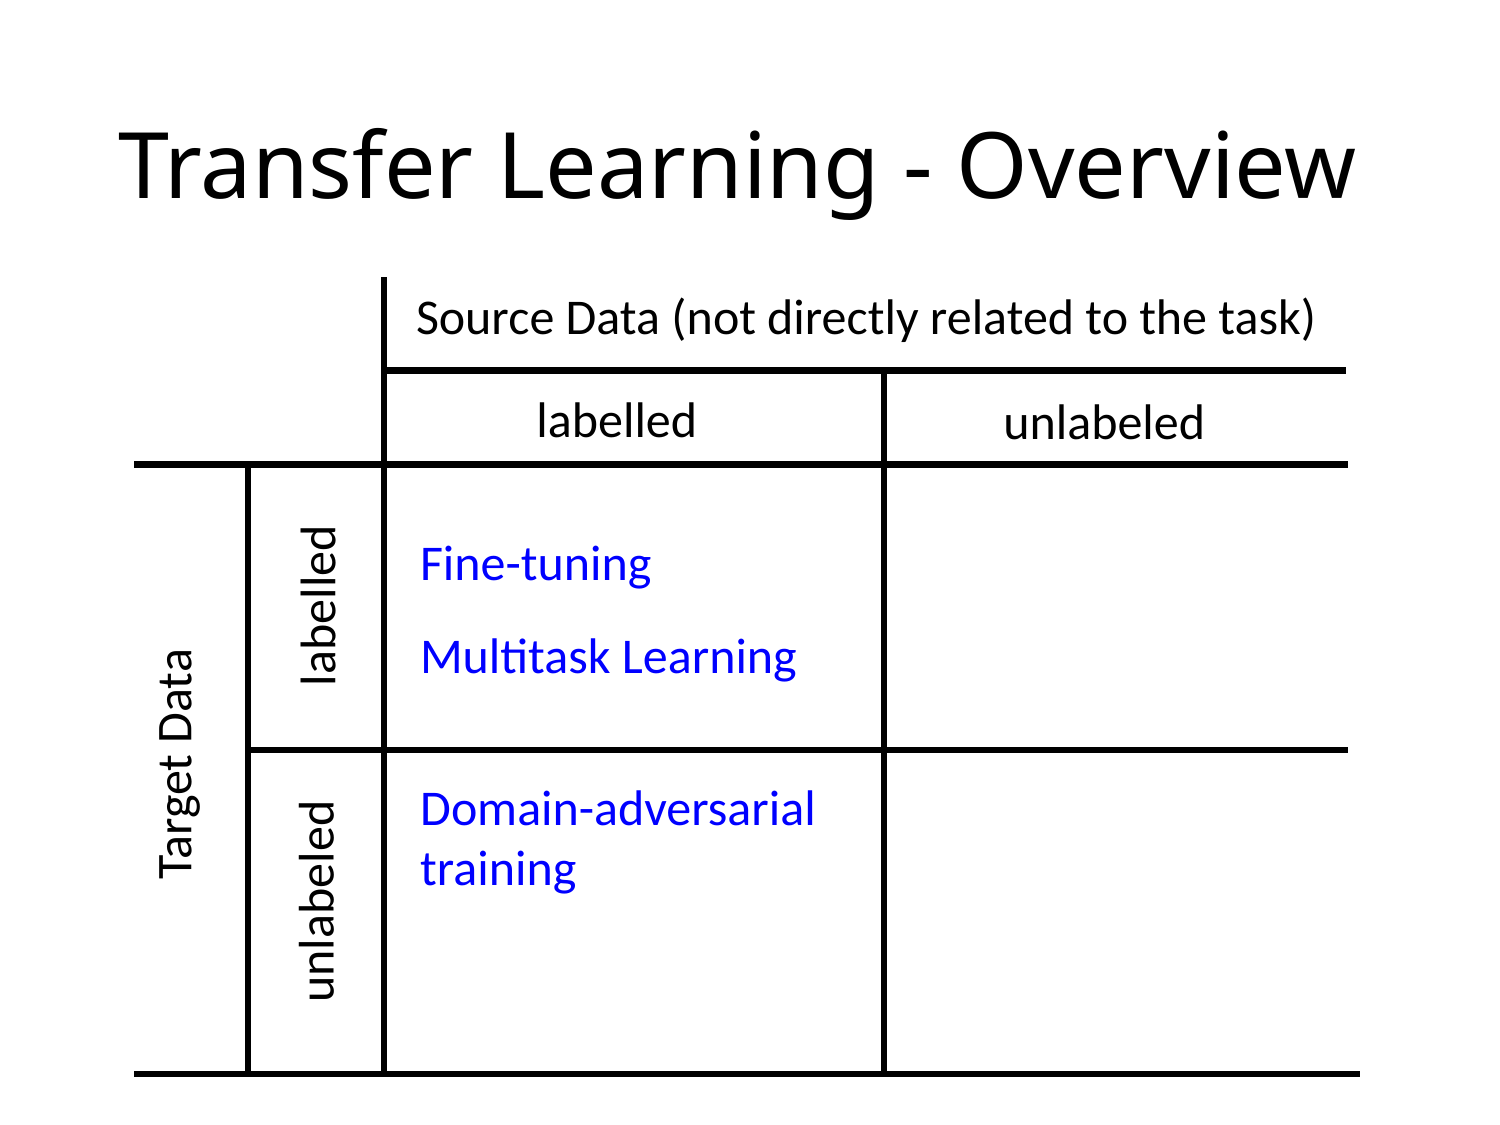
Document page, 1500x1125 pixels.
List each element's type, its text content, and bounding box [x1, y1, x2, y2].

text_box Fine-tuning [405, 523, 829, 599]
text_box Source Data (not directly related to the task) [385, 277, 1360, 352]
title Transfer Learning - Overview [103, 59, 1397, 278]
text_box Domain-adversarial training [405, 767, 862, 903]
text_box unlabeled [276, 774, 351, 1029]
text_box labelled [277, 478, 353, 733]
text_box unlabeled [977, 381, 1232, 457]
text_box Target Data [134, 488, 209, 1029]
text_box Multitask Learning [405, 616, 829, 691]
text_box labelled [489, 379, 745, 455]
